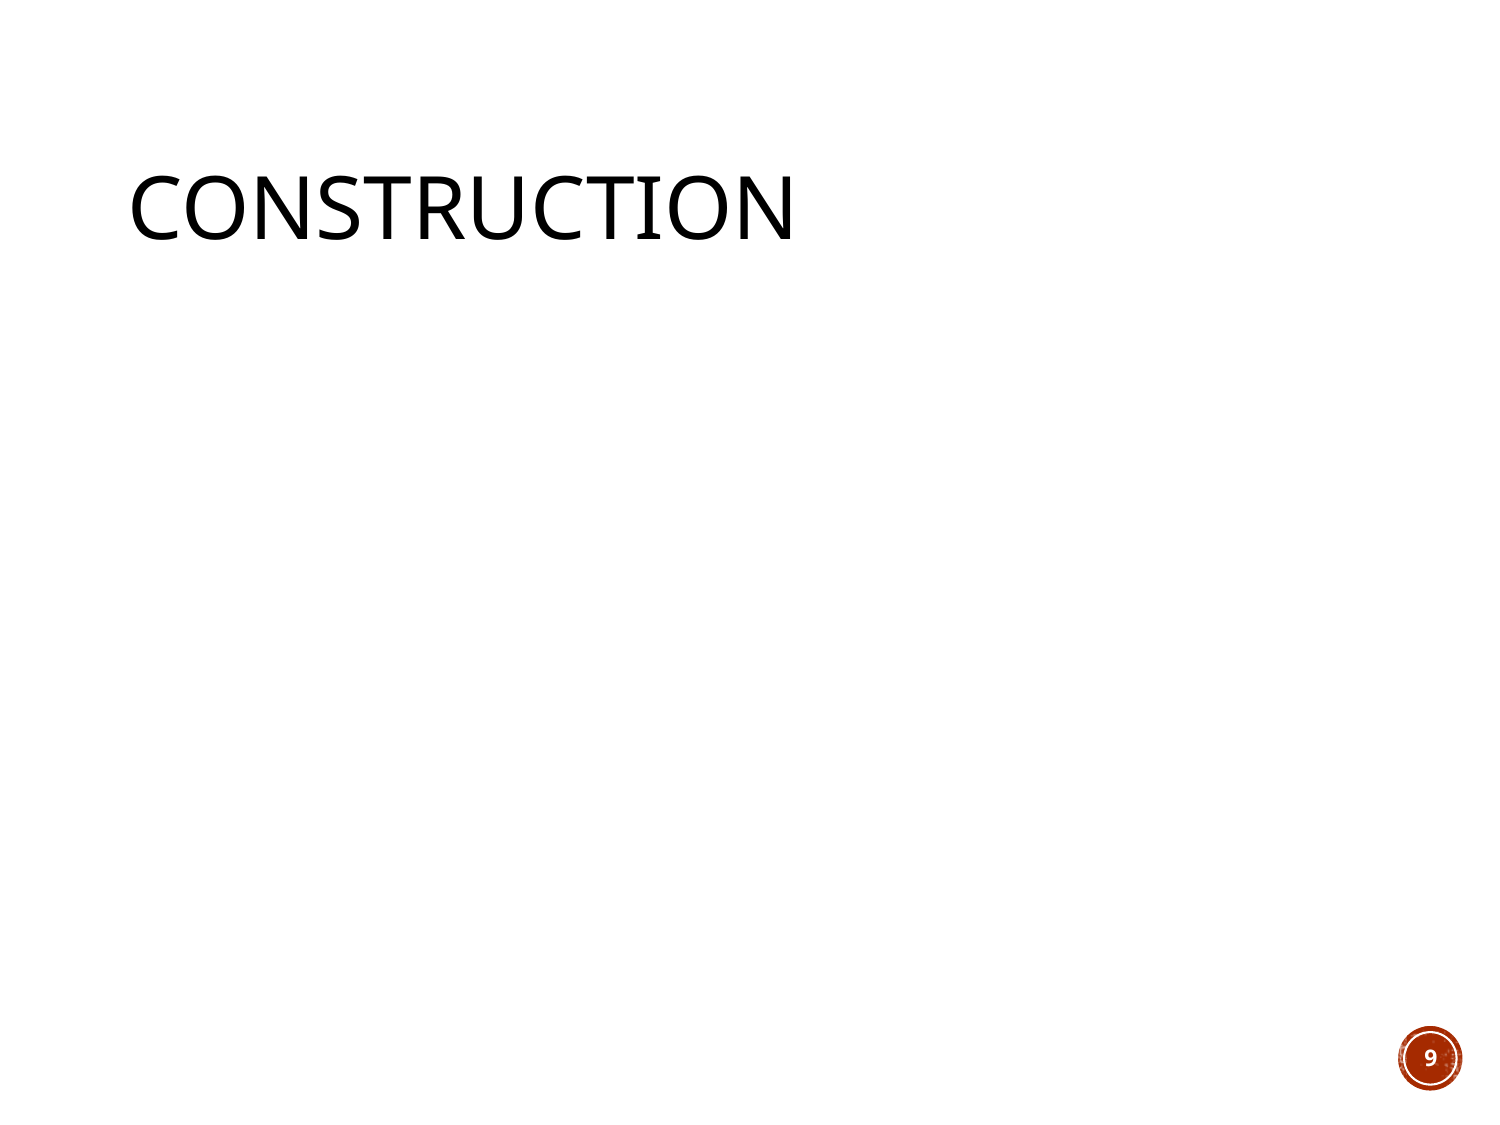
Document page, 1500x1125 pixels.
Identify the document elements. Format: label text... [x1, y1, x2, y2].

slide_number 9 [1391, 1028, 1471, 1089]
title construction [112, 79, 1388, 344]
